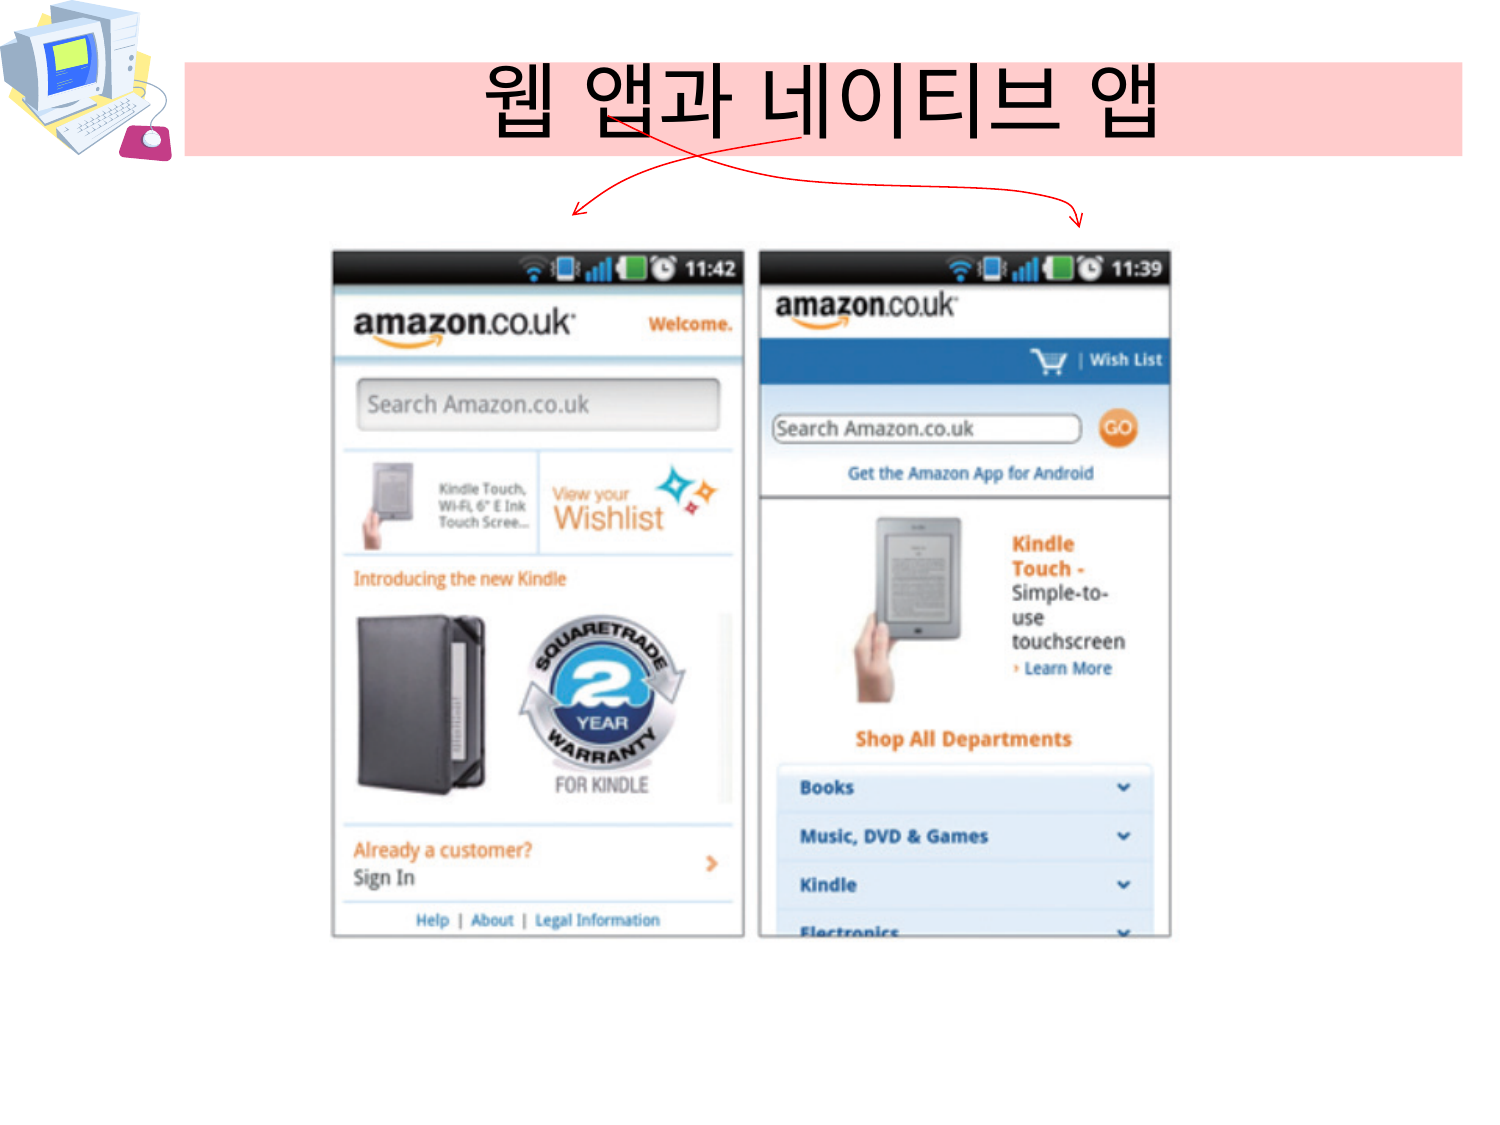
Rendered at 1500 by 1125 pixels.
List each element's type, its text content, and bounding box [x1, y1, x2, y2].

picture [329, 241, 1180, 947]
text_box [571, 156, 721, 216]
title 웹 앱과 네이티브 앱 [184, 62, 1463, 157]
text_box [607, 115, 1083, 229]
text_box [742, 137, 802, 152]
